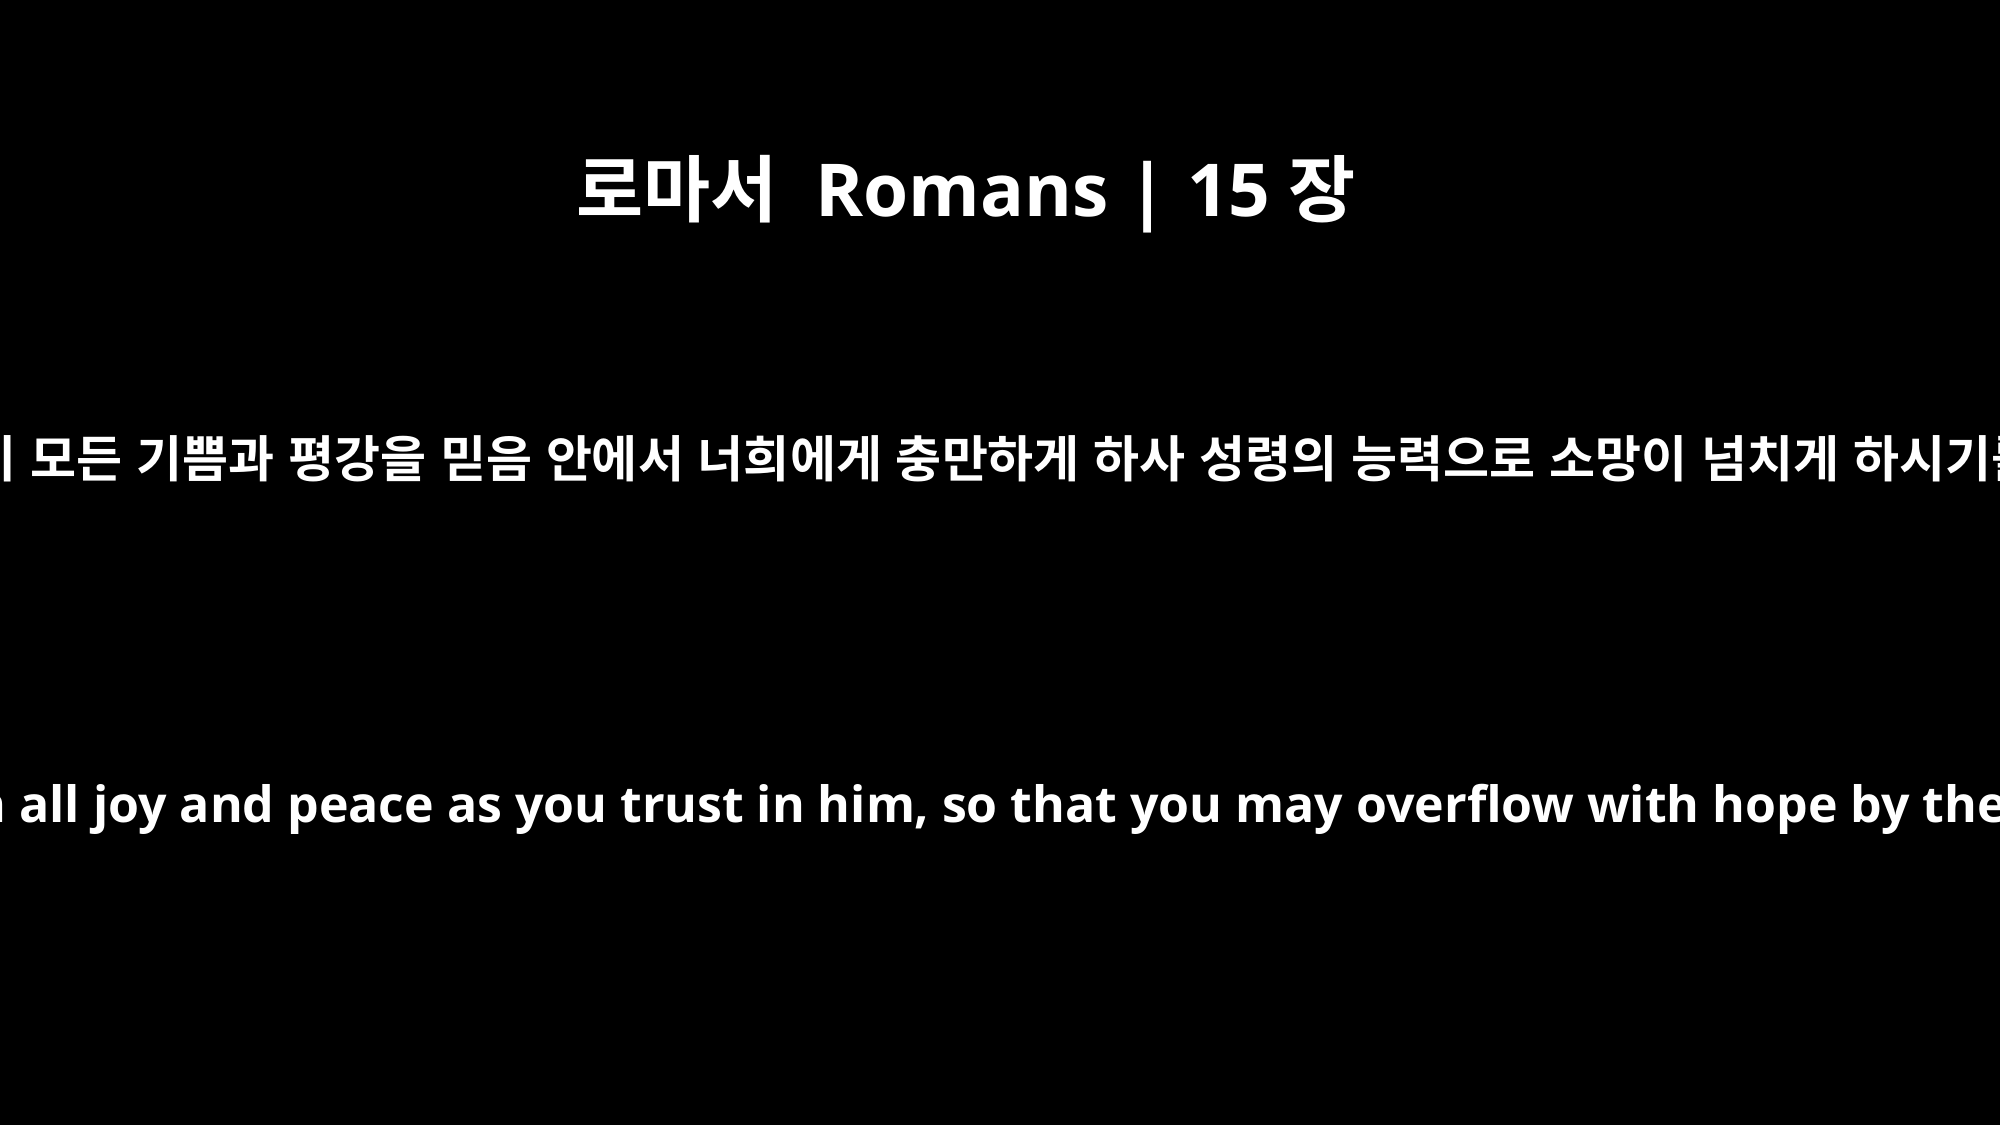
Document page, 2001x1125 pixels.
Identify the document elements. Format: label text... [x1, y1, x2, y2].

text_box May the God of hope fill you with all joy and peace as you trust in him, so that you may overflow with hope by the power of the Holy Spirit. [0, 764, 2000, 840]
text_box 로마서 Romans | 15장 [561, 136, 1371, 239]
text_box 13 소망의 하나님이 모든 기쁨과 평강을 믿음 안에서 너희에게 충만하게 하사 성령의 능력으로 소망이 넘치게 하시기를 원하노라 [0, 359, 2000, 495]
